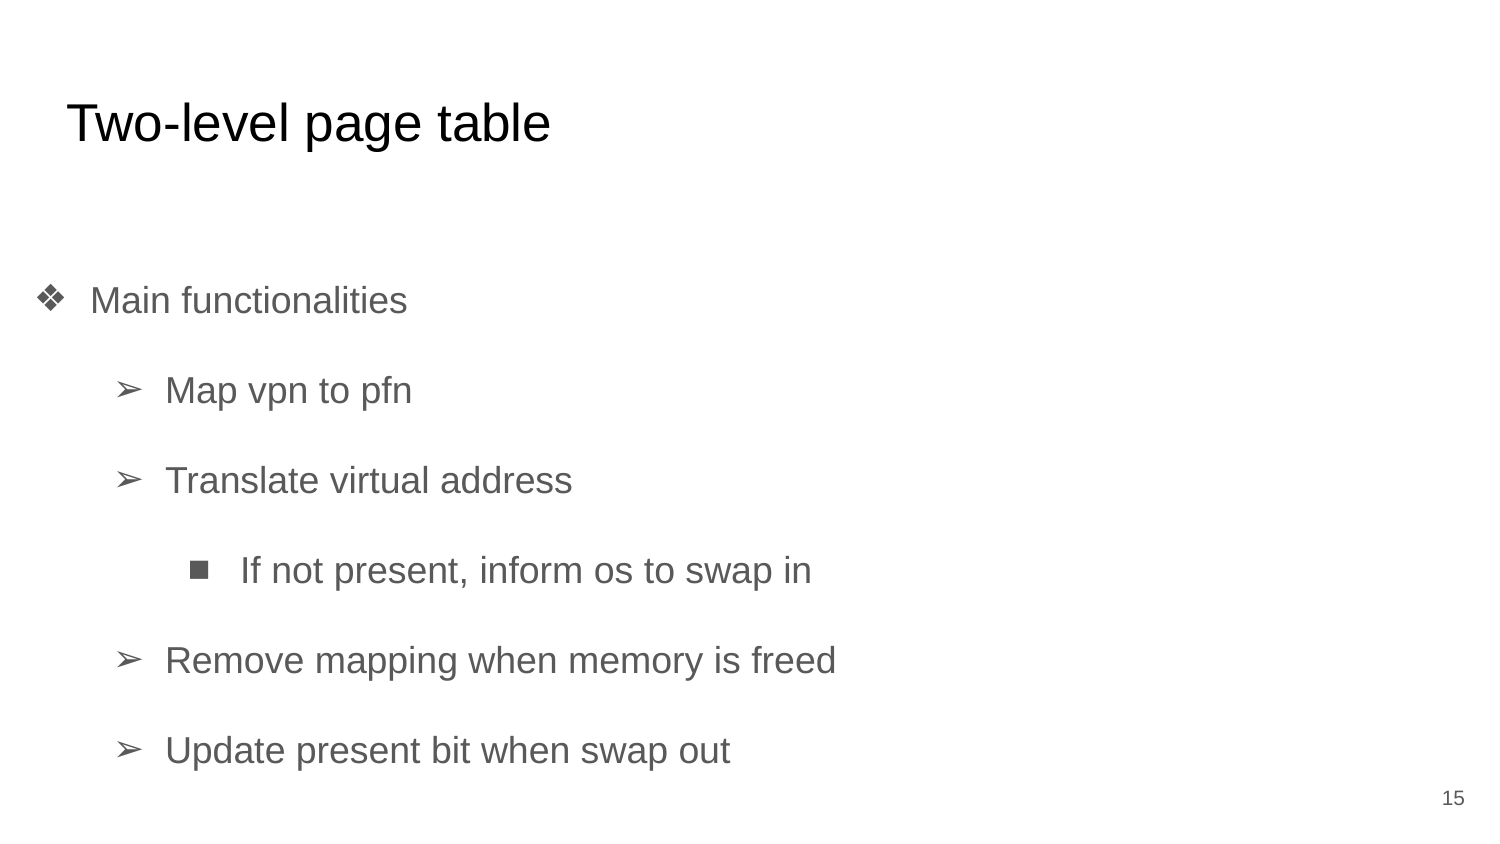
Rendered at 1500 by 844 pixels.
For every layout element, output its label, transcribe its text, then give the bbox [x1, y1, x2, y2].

slide_number ‹#› [1389, 764, 1480, 830]
title Two-level page table [51, 72, 1449, 167]
text_box Main functionalities Map vpn to pfn Translate virtual address If not present, inform os to swap in Remove mapping when memory is freed Update present bit when swap out [0, 216, 1471, 787]
